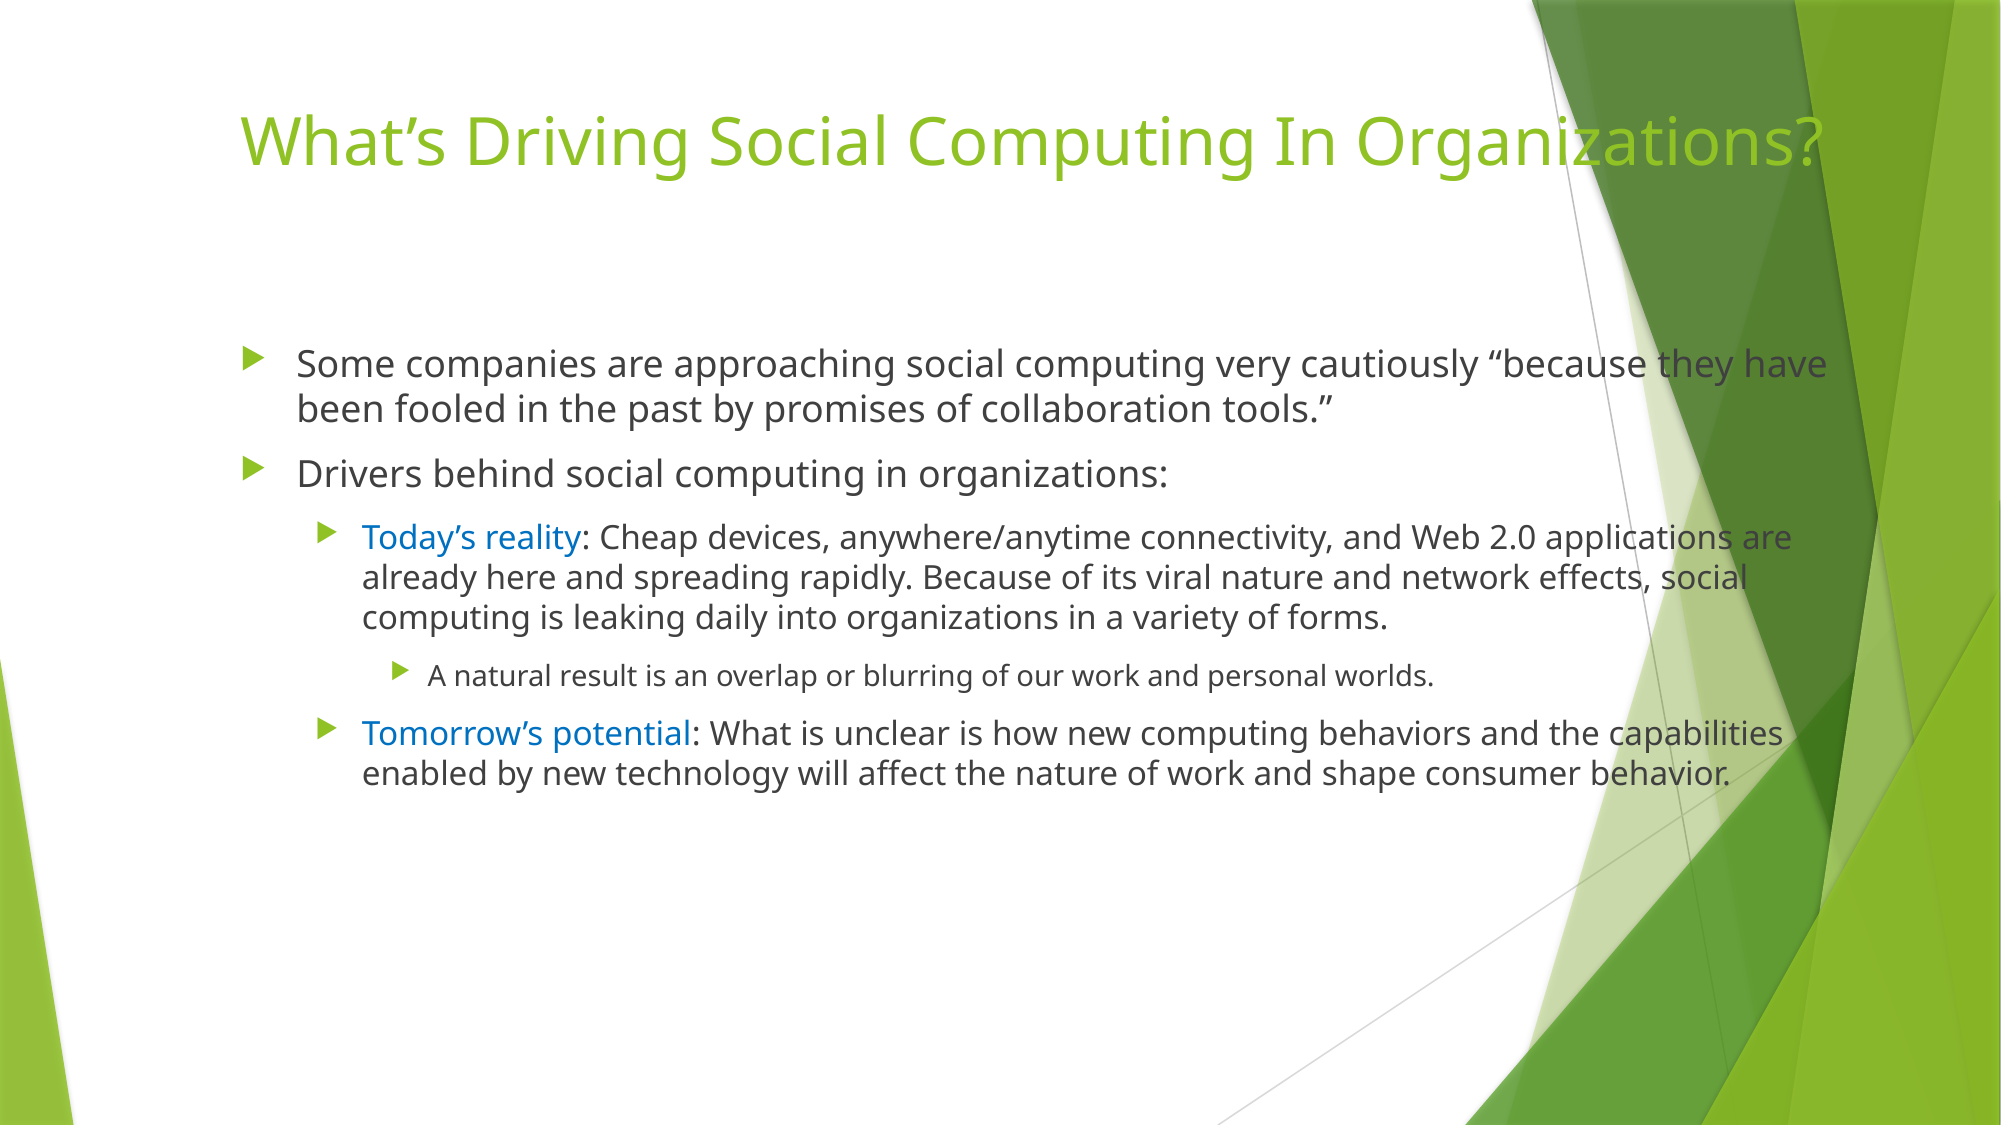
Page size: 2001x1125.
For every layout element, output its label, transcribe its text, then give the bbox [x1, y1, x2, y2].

list Some companies are approaching social computing very cautiously “because they have been fooled in the past by promises of collaboration tools.” Drivers behind social computing in organizations: Today’s reality: Cheap devices, anywhere/anytime connectivity, and Web 2.0 applications are already here and spreading rapidly. Because of its viral nature and network effects, social computing is leaking daily into organizations in a variety of forms. A natural result is an overlap or blurring of our work and personal worlds. Tomorrow’s potential: What is unclear is how new computing behaviors and the capabilities enabled by new technology will affect the nature of work and shape consumer behavior. [225, 332, 1920, 1075]
title What’s Driving Social Computing In Organizations? [225, 90, 1920, 250]
